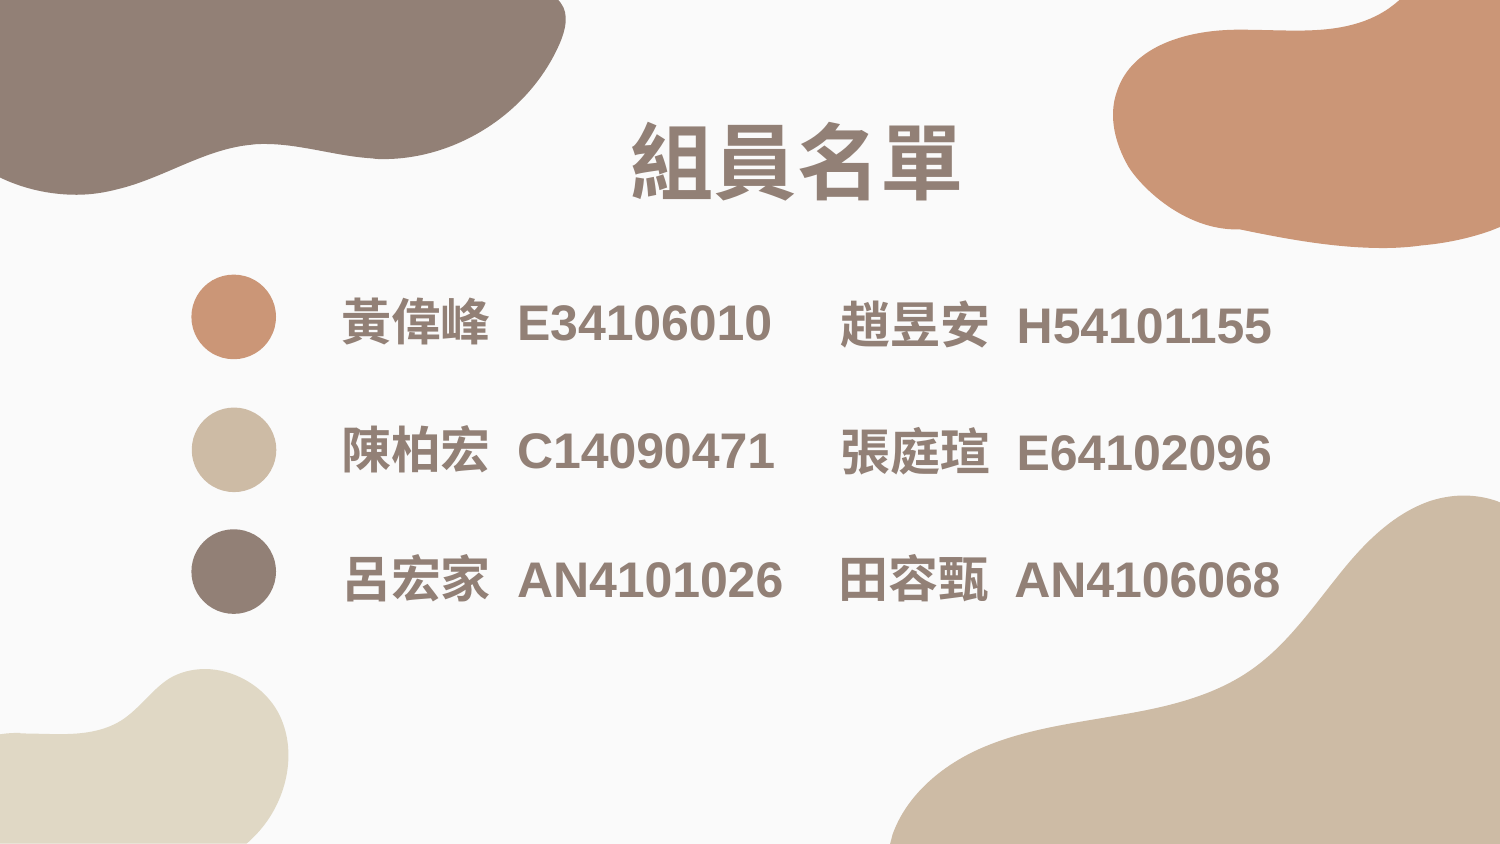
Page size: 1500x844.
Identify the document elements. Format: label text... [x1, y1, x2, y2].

text_box [191, 529, 277, 614]
text_box 組員名單 [615, 103, 1024, 218]
text_box [0, 0, 566, 195]
text_box 呂宏家 AN4101026 [326, 539, 815, 613]
text_box [0, 669, 289, 844]
text_box [1113, 0, 1500, 249]
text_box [190, 407, 277, 494]
text_box 田容甄 AN4106068 [823, 539, 1313, 613]
text_box 陳柏宏 C14090471 [326, 411, 815, 485]
text_box 趙昱安 H54101155 [825, 286, 1315, 360]
text_box 黃偉峰 E34106010 [326, 283, 815, 357]
text_box [191, 274, 277, 360]
text_box [890, 495, 1500, 844]
text_box 張庭瑄 E64102096 [825, 412, 1315, 487]
